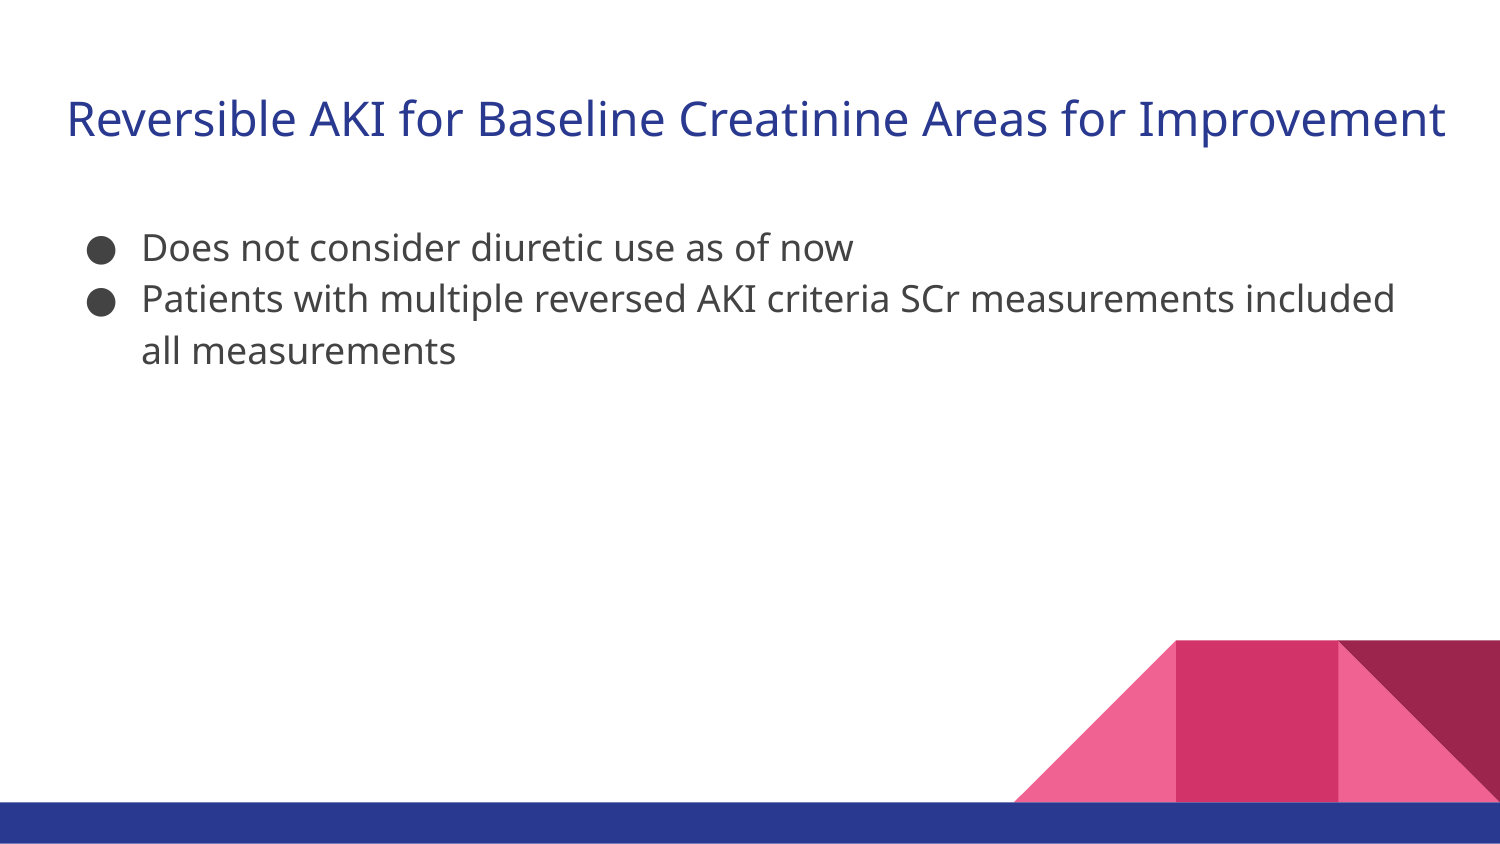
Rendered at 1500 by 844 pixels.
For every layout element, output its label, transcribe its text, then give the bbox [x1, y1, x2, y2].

list Does not consider diuretic use as of now Patients with multiple reversed AKI criteria SCr measurements included all measurements [51, 201, 1449, 750]
title Reversible AKI for Baseline Creatinine Areas for Improvement [51, 72, 1500, 167]
